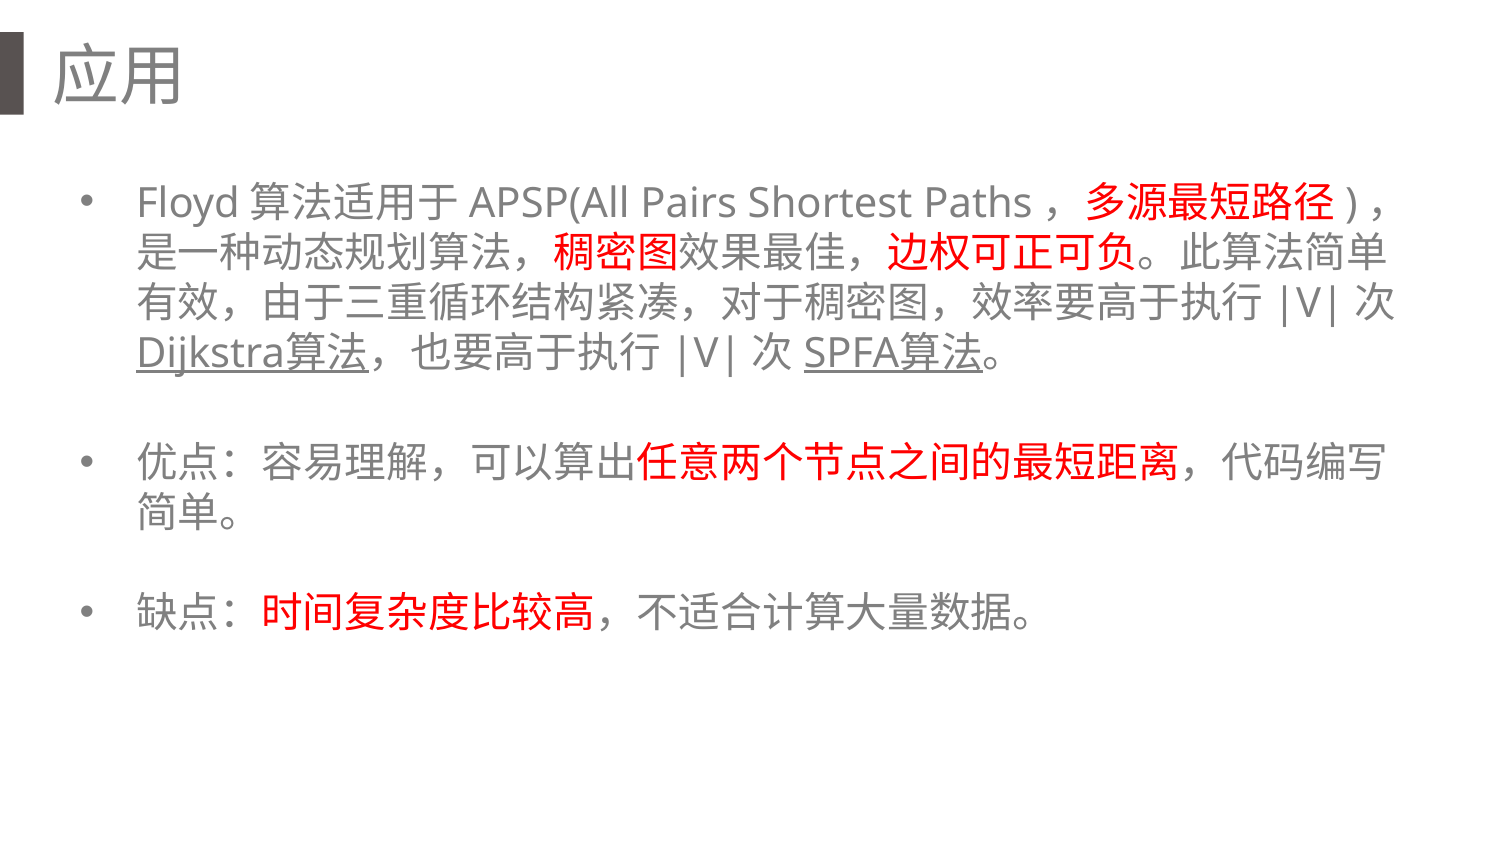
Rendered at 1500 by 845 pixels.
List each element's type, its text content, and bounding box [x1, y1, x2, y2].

text_box Floyd算法适用于APSP(All Pairs Shortest Paths，多源最短路径)，是一种动态规划算法，稠密图效果最佳，边权可正可负。此算法简单有效，由于三重循环结构紧凑，对于稠密图，效率要高于执行|V|次Dijkstra算法，也要高于执行|V|次SPFA算法。 优点：容易理解，可以算出任意两个节点之间的最短距离，代码编写简单。 缺点：时间复杂度比较高，不适合计算大量数据。 [64, 167, 1436, 644]
text_box 应用 [41, 27, 632, 119]
text_box [0, 30, 26, 117]
